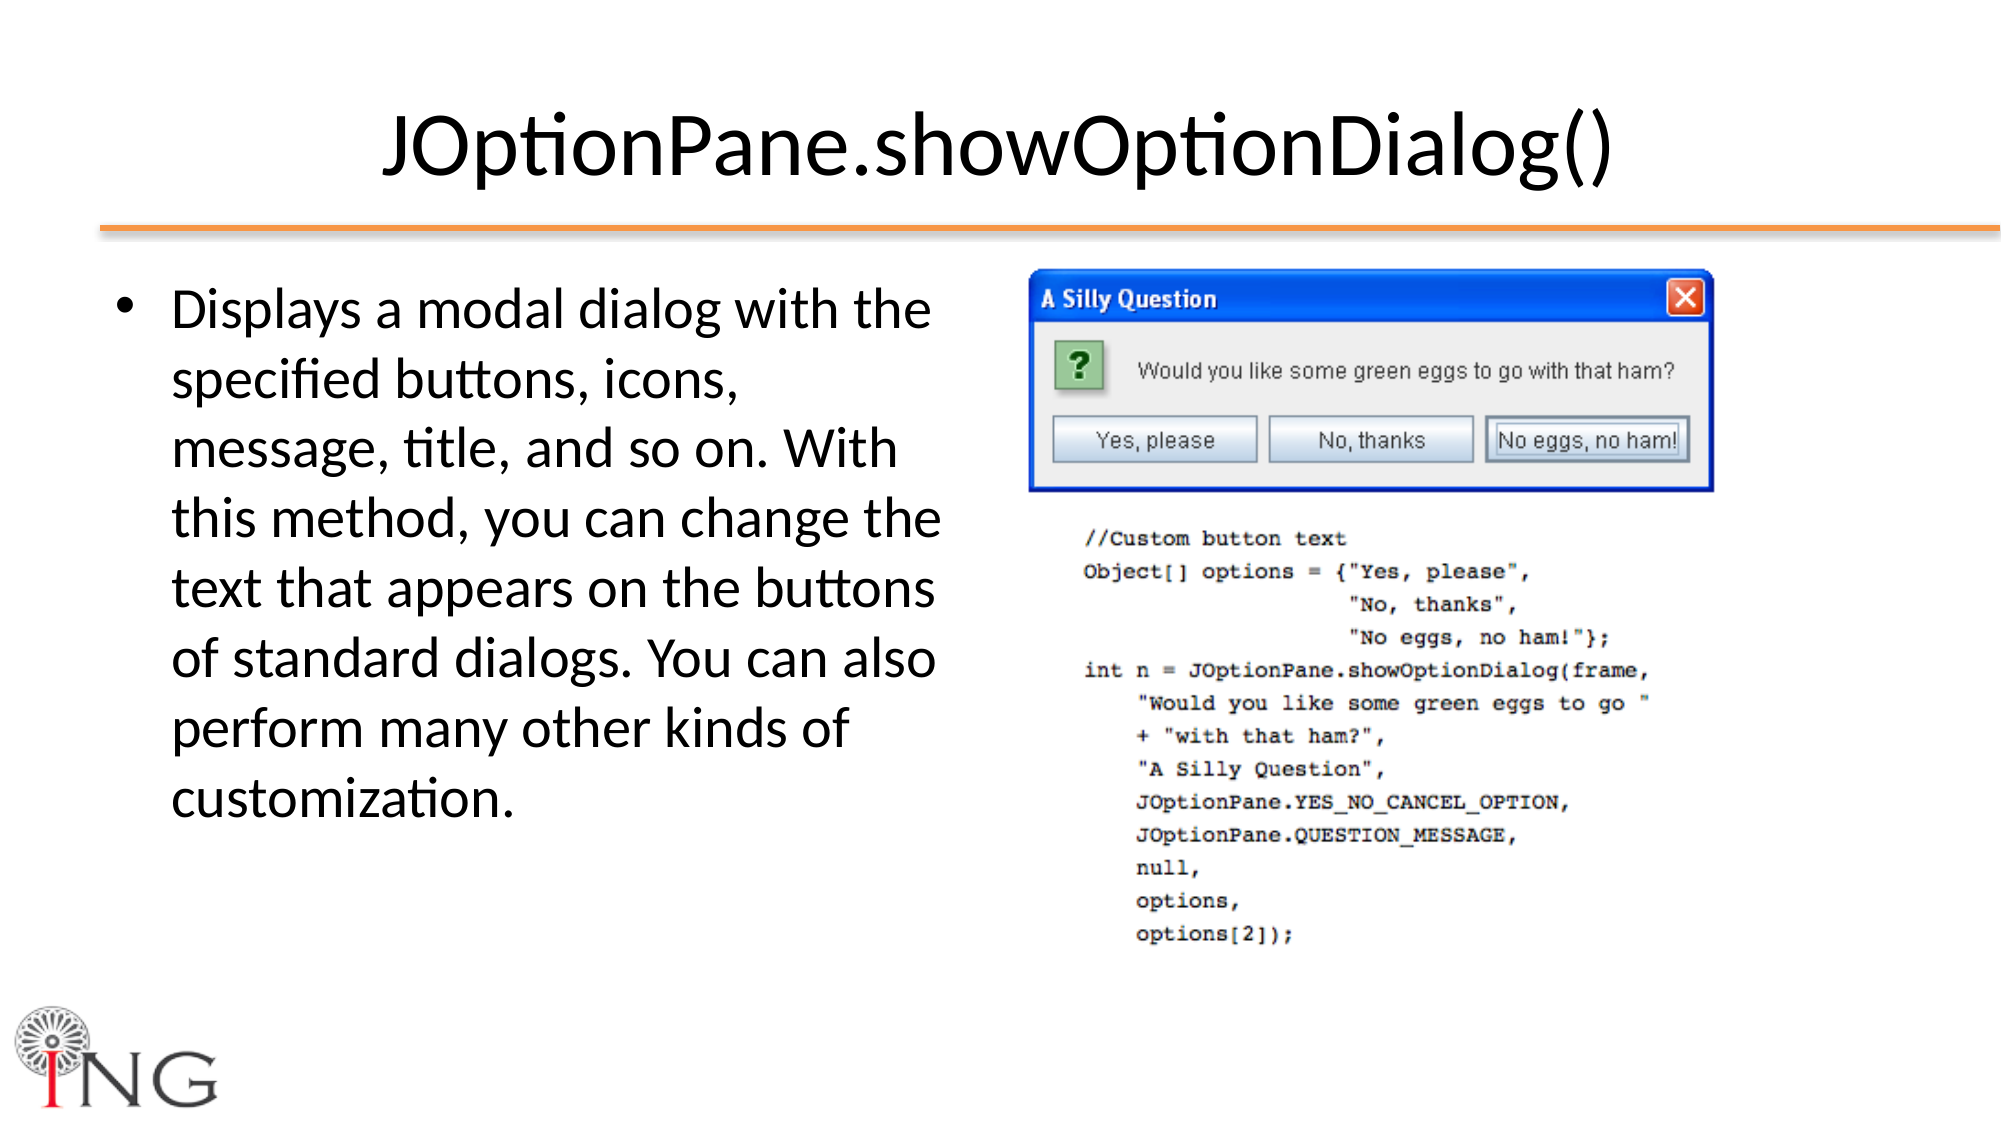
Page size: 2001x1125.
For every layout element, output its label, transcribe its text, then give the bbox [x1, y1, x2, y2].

picture [998, 262, 1720, 962]
picture [0, 987, 244, 1125]
title JOptionPane.showOptionDialog() [99, 45, 1900, 233]
list Displays a modal dialog with the specified buttons, icons, message, title, and so on. With this method, you can change the text that appears on the buttons of standard dialogs. You can also perform many other kinds of customization. [99, 262, 984, 1005]
